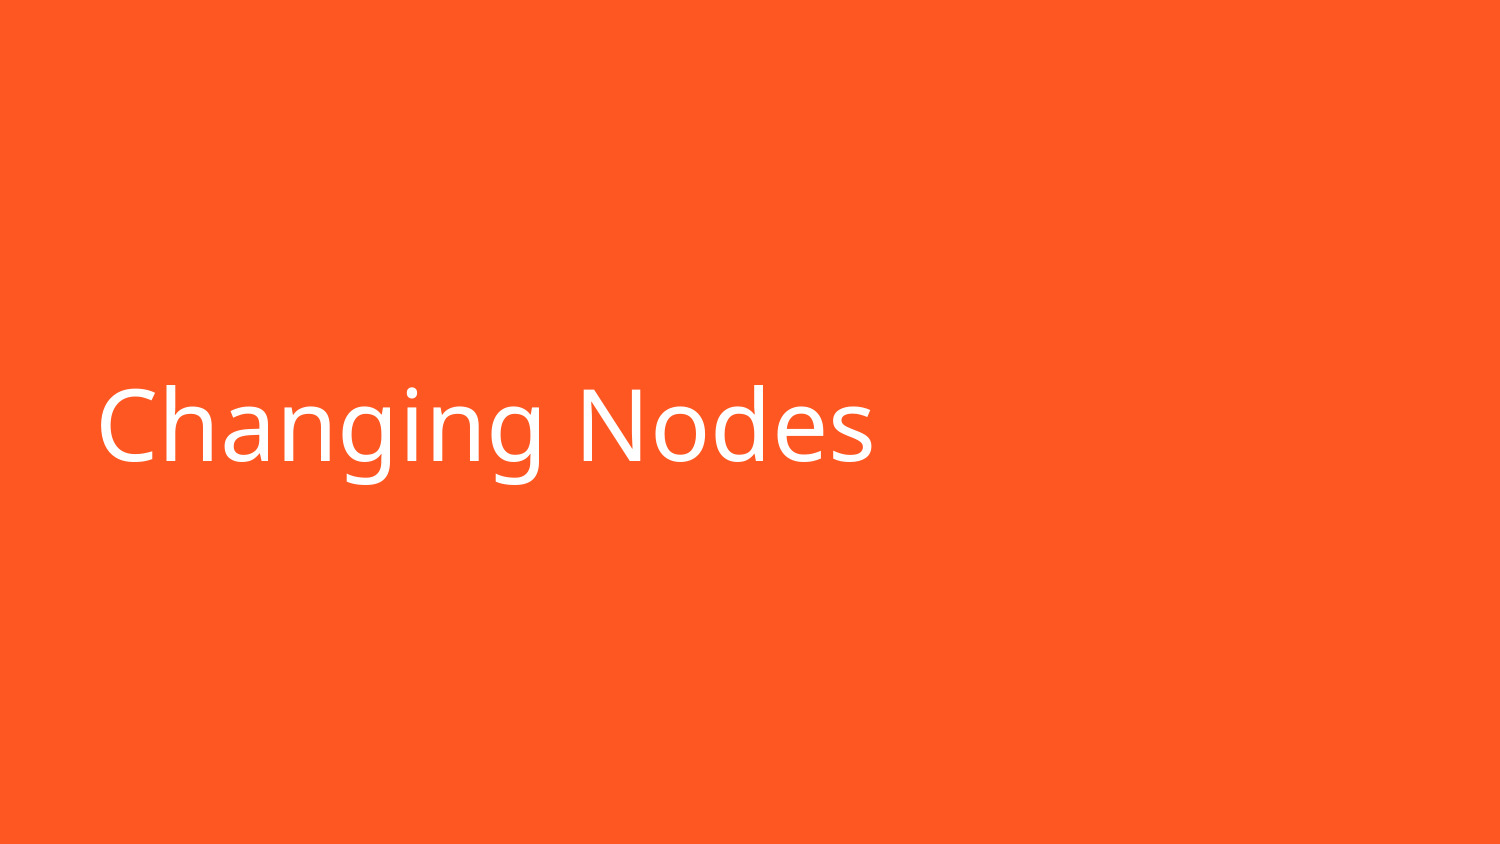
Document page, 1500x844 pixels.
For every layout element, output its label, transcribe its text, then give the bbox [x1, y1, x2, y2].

title Changing Nodes [80, 86, 1013, 758]
